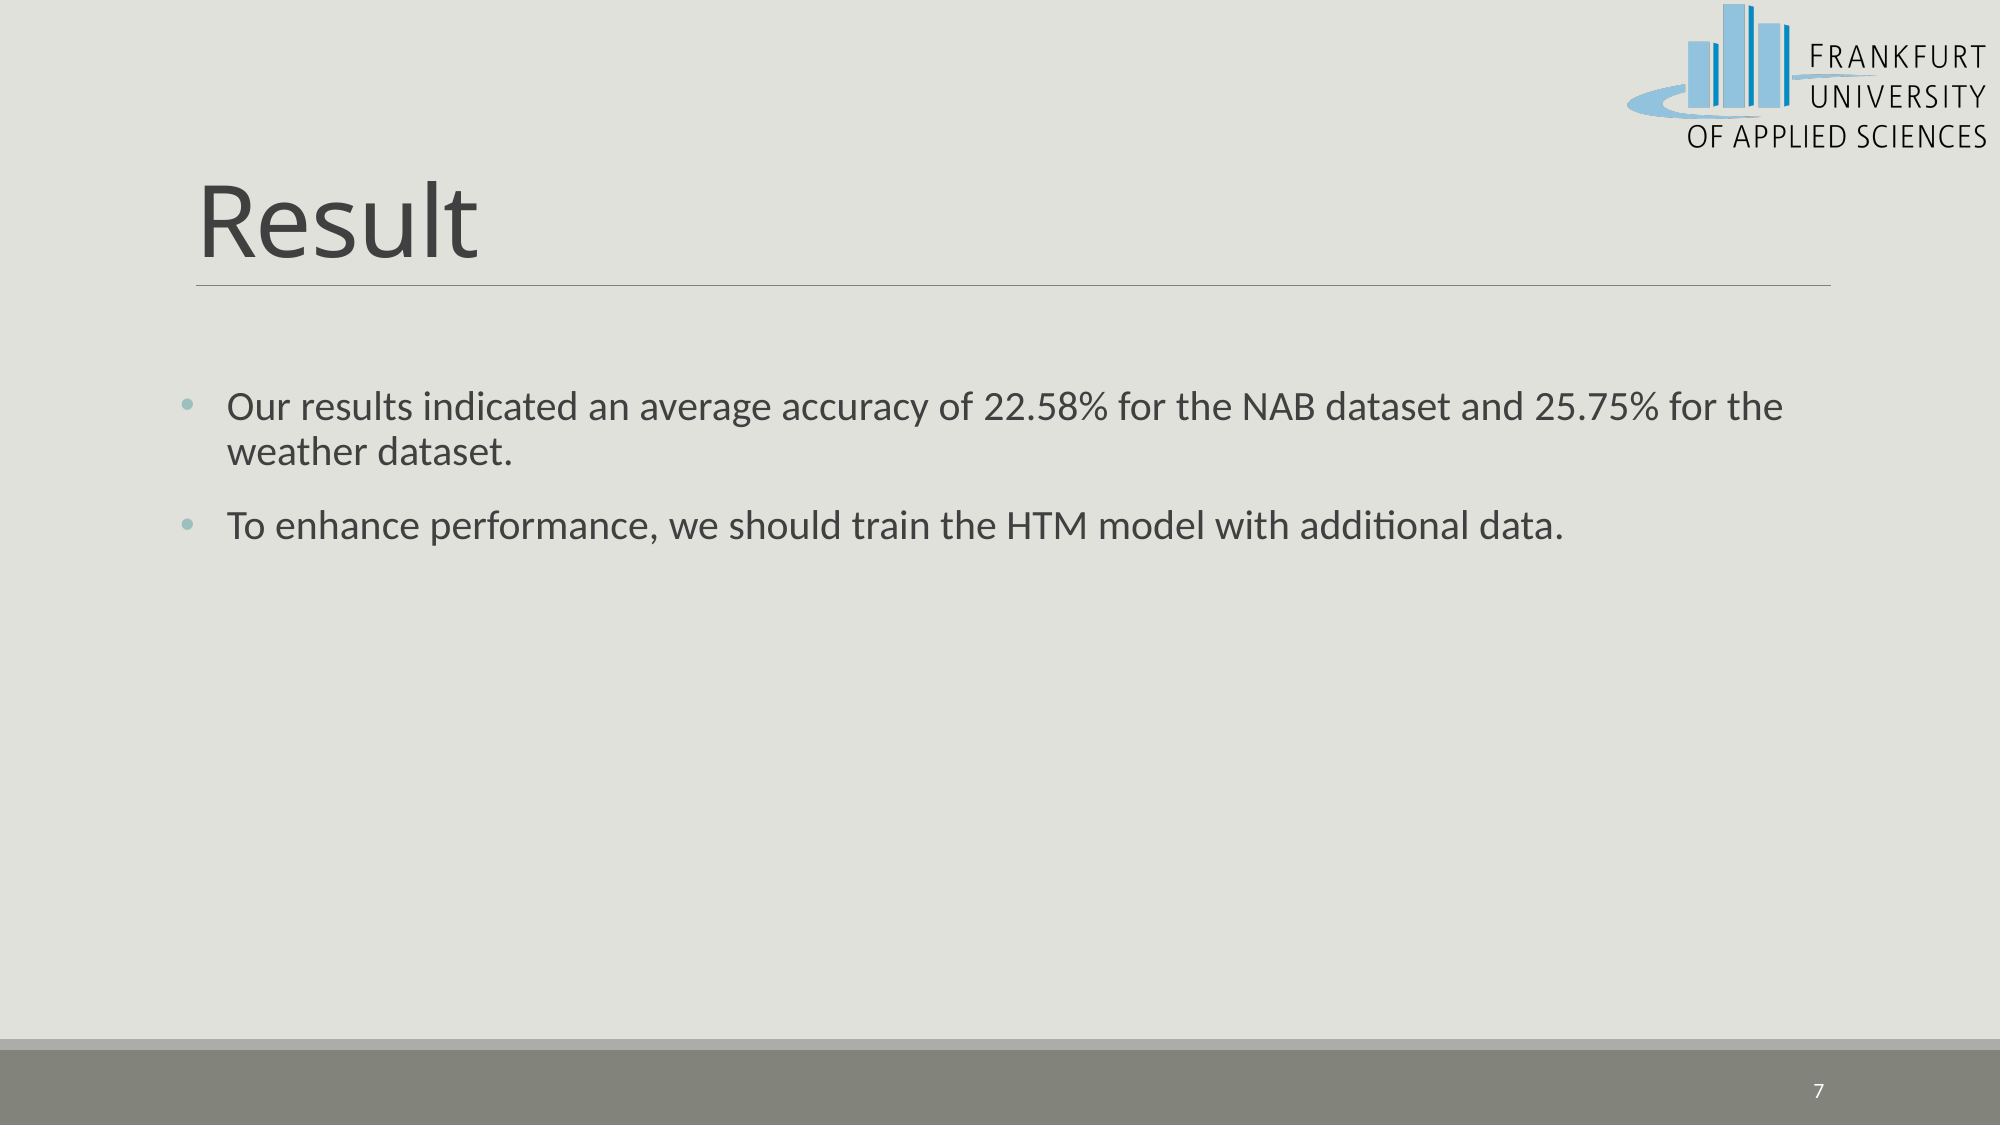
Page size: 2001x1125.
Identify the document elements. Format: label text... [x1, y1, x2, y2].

list Our results indicated an average accuracy of 22.58% for the NAB dataset and 25.75% for the weather dataset. To enhance performance, we should train the HTM model with additional data. [180, 302, 1830, 963]
picture [1623, 0, 1991, 152]
title Result [180, 47, 1830, 285]
slide_number 7 [1624, 1059, 1840, 1120]
